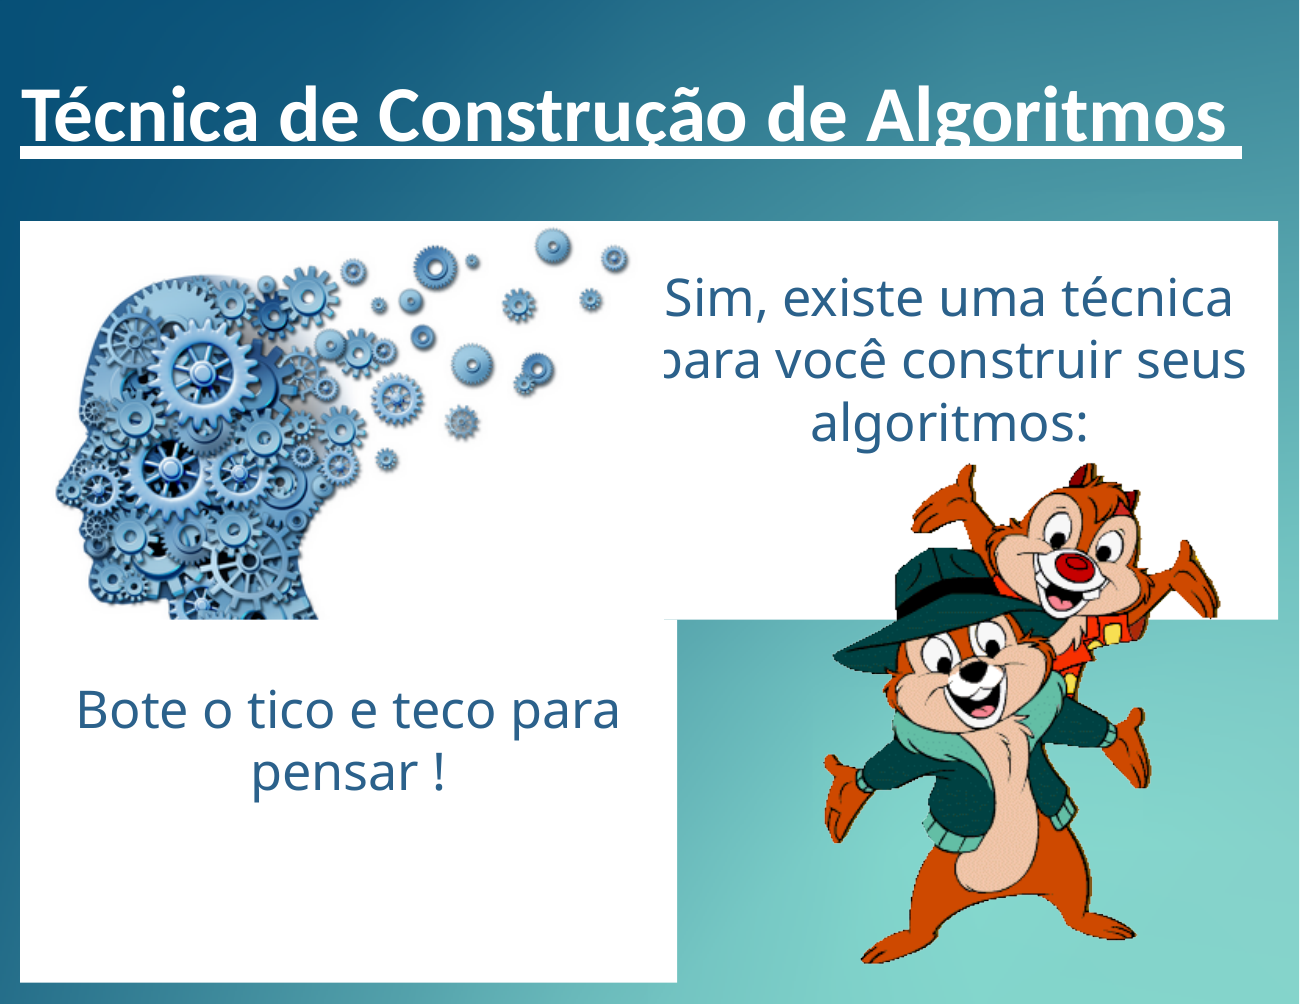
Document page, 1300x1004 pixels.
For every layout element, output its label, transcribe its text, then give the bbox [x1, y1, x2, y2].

picture [0, 201, 1300, 1004]
text_box Sim, existe uma técnica para você construir seus algoritmos: [665, 221, 1279, 620]
text_box Bote o tico e teco para pensar ! [20, 619, 678, 983]
text_box Técnica de Construção de Algoritmos [0, 0, 1300, 201]
